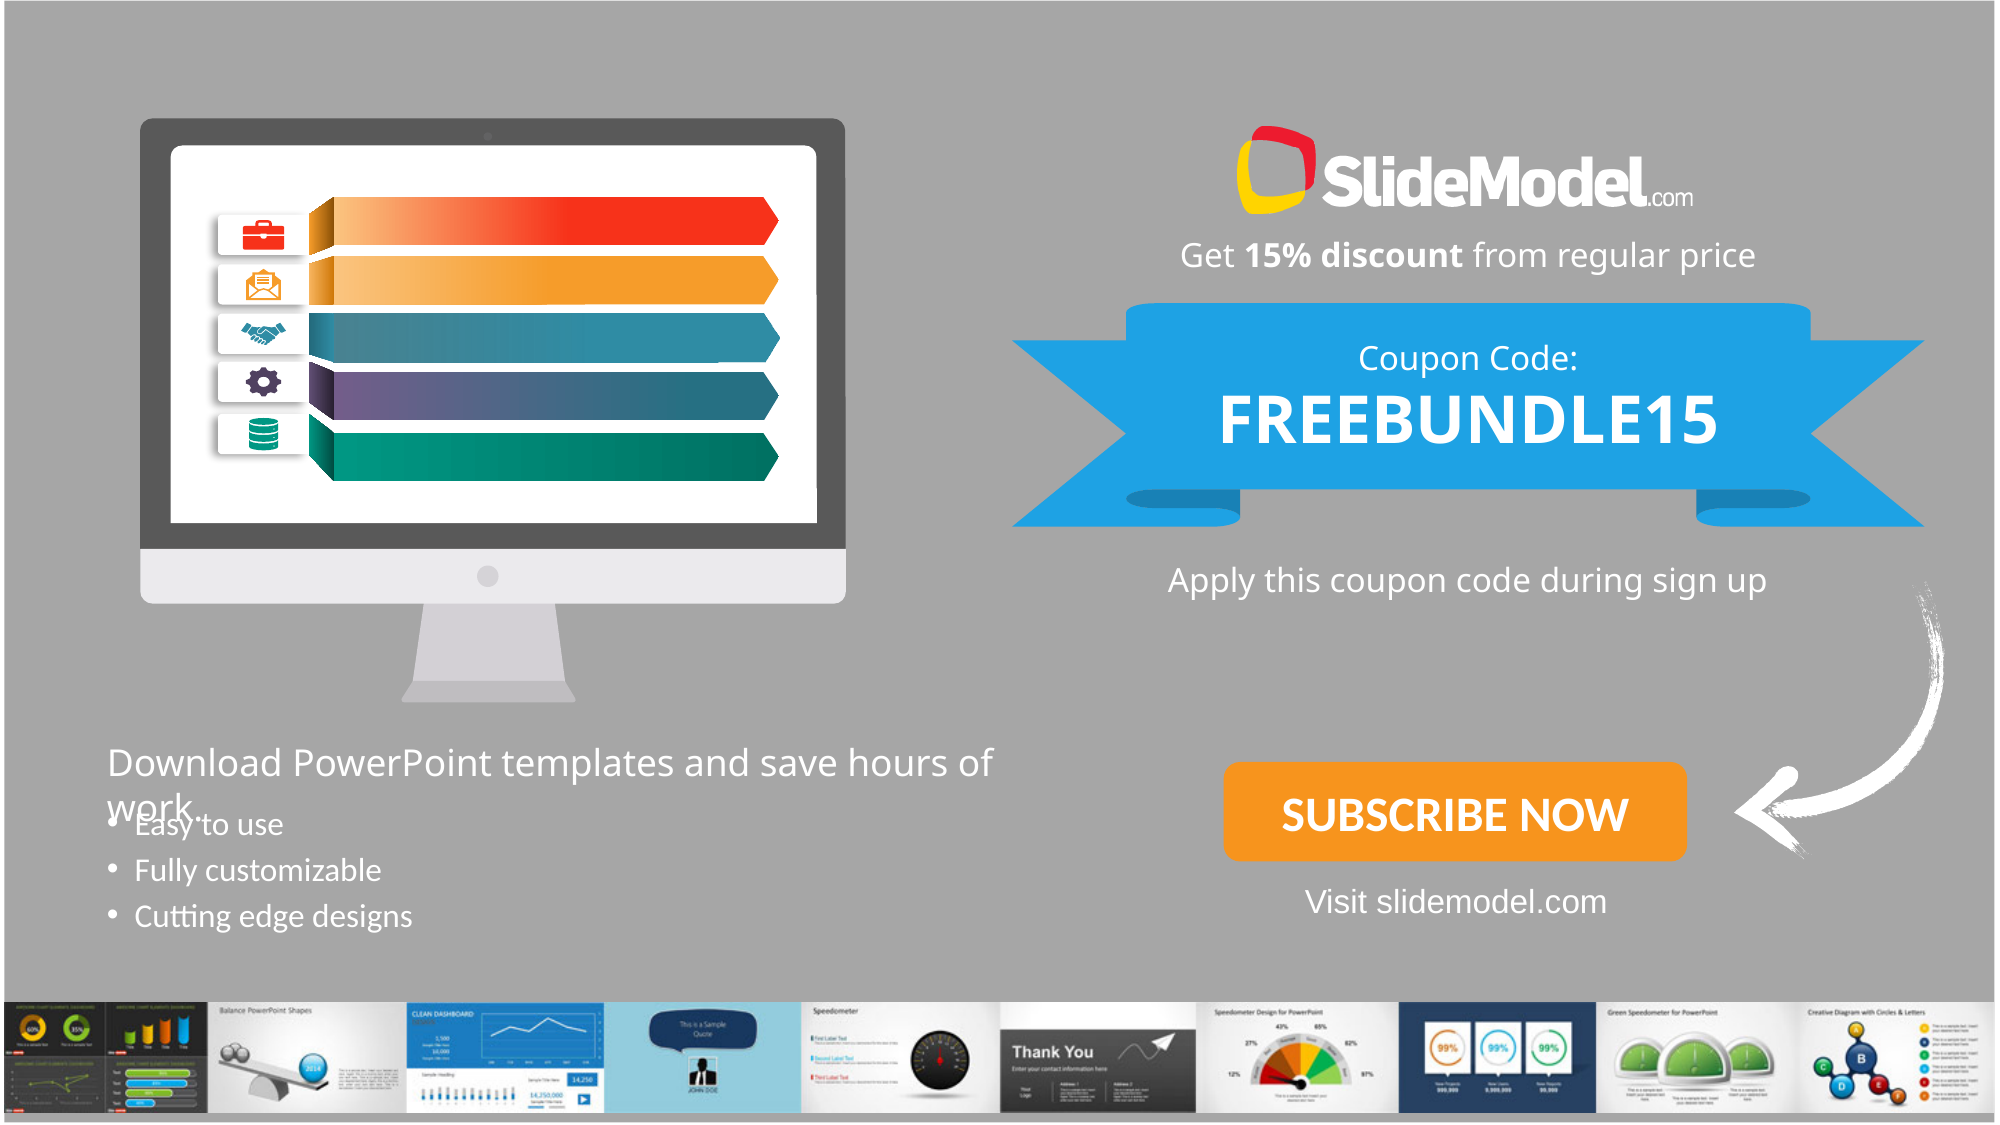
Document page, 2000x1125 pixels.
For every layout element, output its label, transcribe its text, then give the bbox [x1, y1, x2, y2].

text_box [139, 118, 846, 703]
picture [4, 1002, 1995, 1113]
text_box Get 15% discount from regular price [1057, 226, 1879, 282]
text_box Download PowerPoint templates and save hours of work. [92, 732, 1058, 836]
text_box SUBSCRIBE NOW [1222, 760, 1689, 863]
text_box Apply this coupon code during sign up [1129, 551, 1808, 607]
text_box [218, 196, 779, 482]
text_box [3, 0, 1996, 1123]
text_box [1012, 303, 1925, 527]
text_box Coupon Code: FREEBUNDLE15 [1172, 329, 1765, 464]
picture [1236, 126, 1693, 214]
text_box [1733, 594, 1945, 860]
text_box Visit slidemodel.com [1247, 874, 1666, 926]
text_box Easy to use Fully customizable Cutting edge designs [92, 836, 863, 942]
